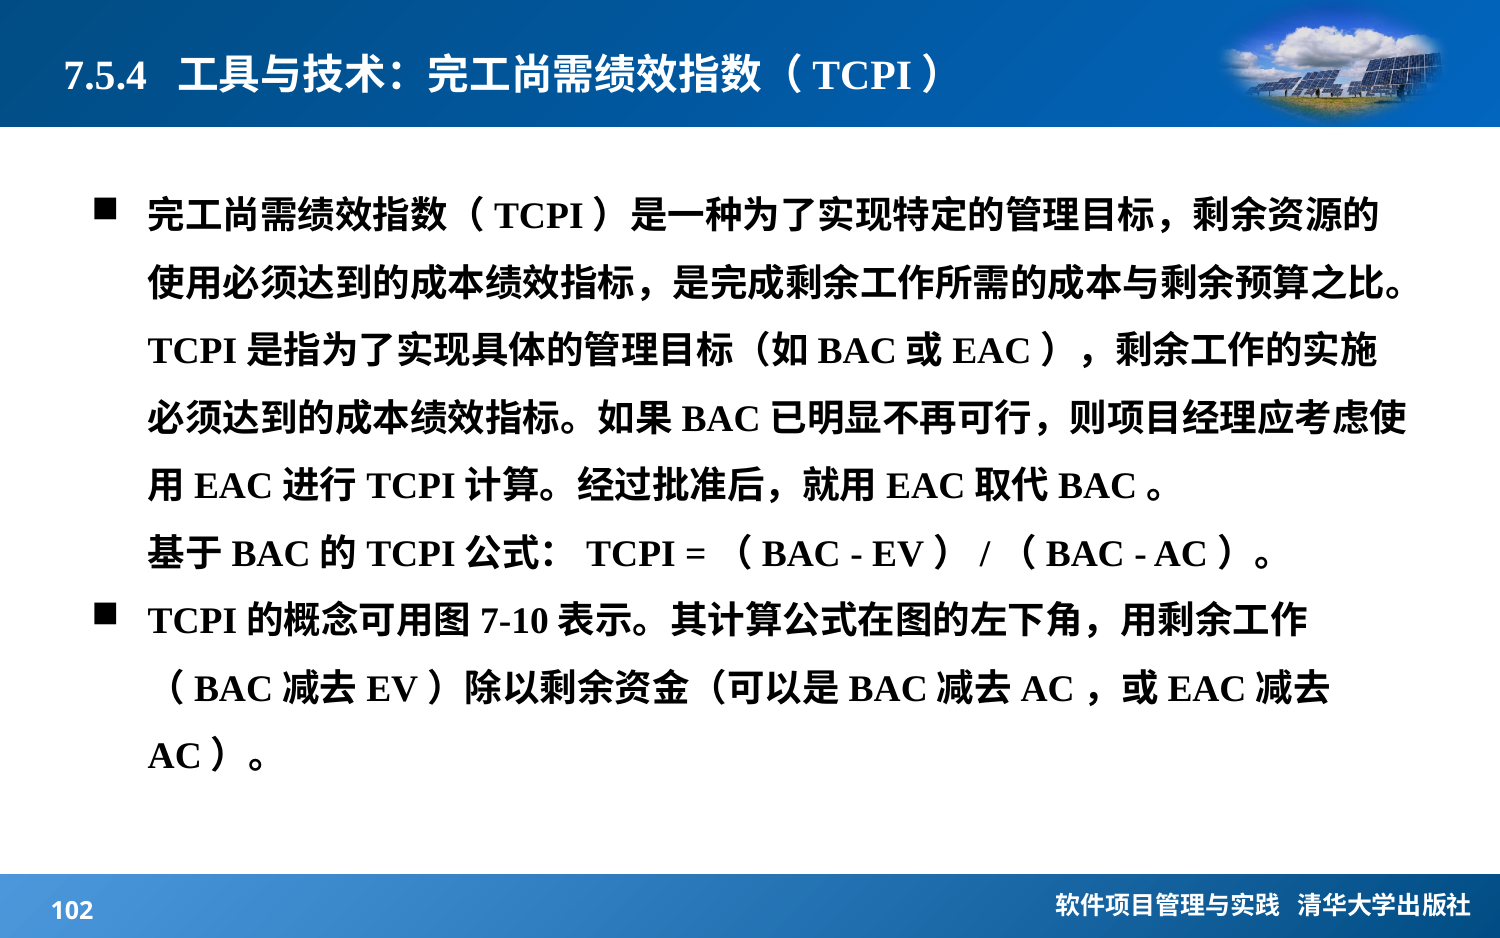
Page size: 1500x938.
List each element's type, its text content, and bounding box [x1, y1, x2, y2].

picture [1233, 6, 1433, 113]
text_box 完工尚需绩效指数（TCPI）是一种为了实现特定的管理目标，剩余资源的使用必须达到的成本绩效指标，是完成剩余工作所需的成本与剩余预算之比。TCPI是指为了实现具体的管理目标（如BAC或EAC），剩余工作的实施必须达到的成本绩效指标。如果BAC已明显不再可行，则项目经理应考虑使用EAC进行TCPI计算。经过批准后，就用EAC取代BAC。 基于BAC的TCPI公式：TCPI =（BAC - EV）/（BAC - AC）。 TCPI的概念可用图7-10表示。其计算公式在图的左下角，用剩余工作（BAC减去EV）除以剩余资金（可以是BAC减去AC，或EAC减去AC）。 [76, 161, 1424, 748]
title 7.5.4 工具与技术：完工尚需绩效指数（TCPI） [48, 19, 1005, 127]
